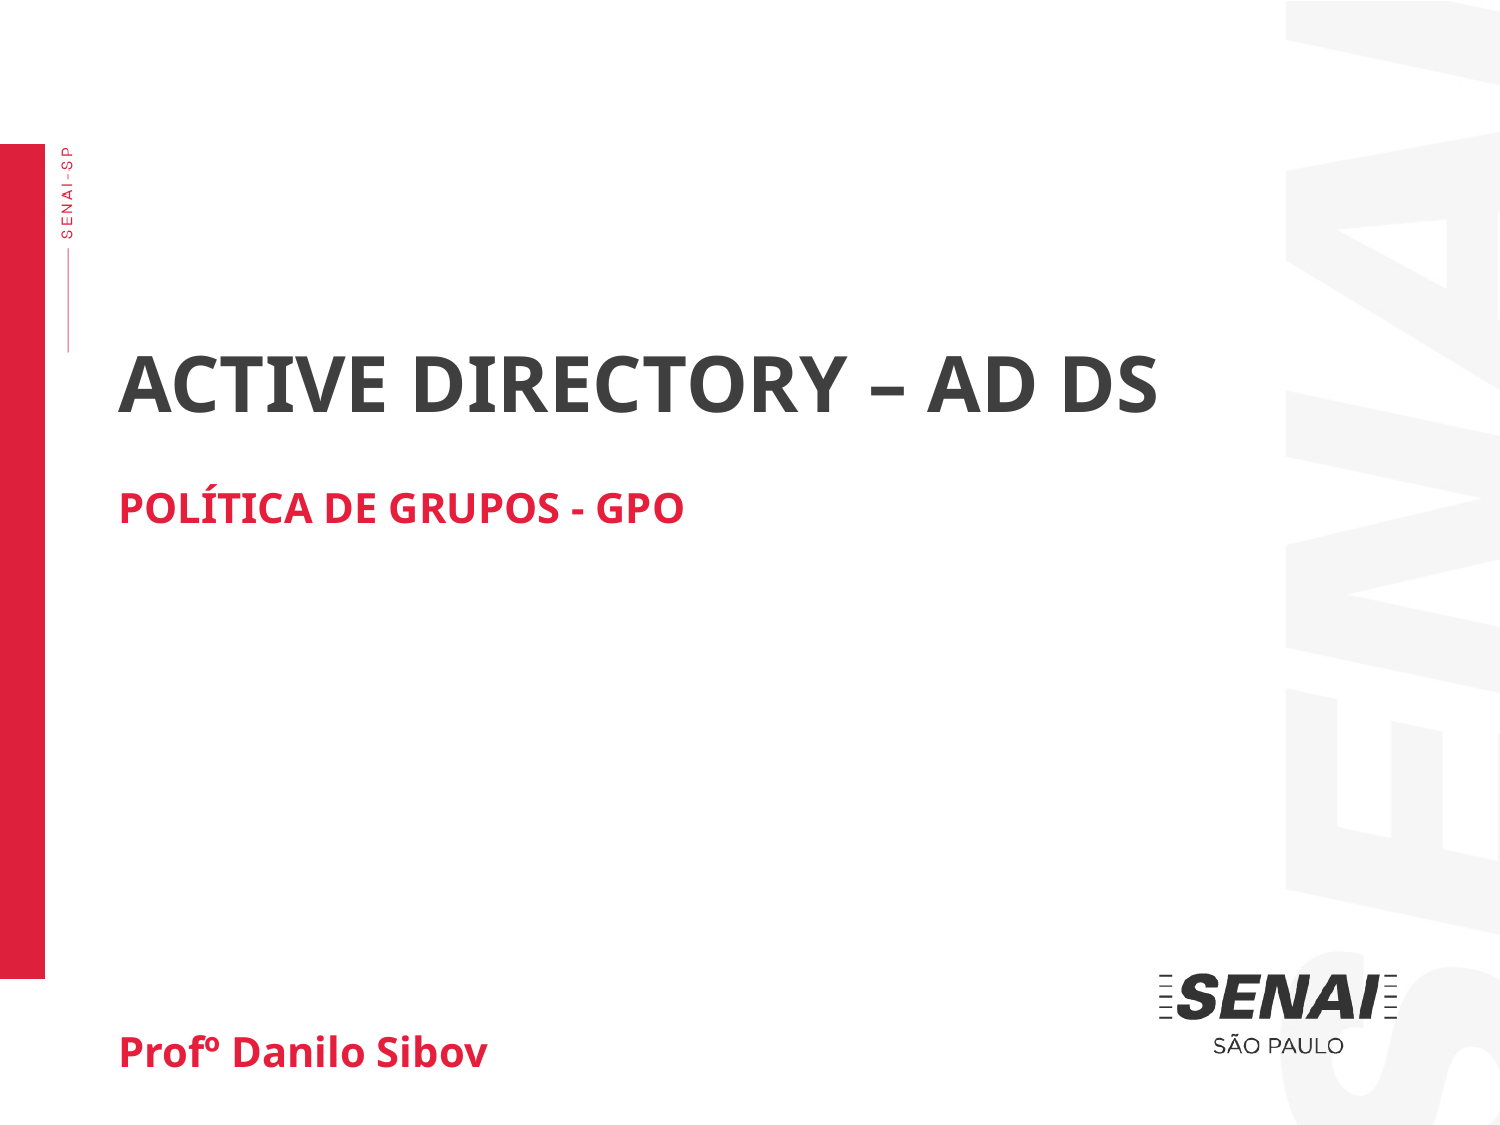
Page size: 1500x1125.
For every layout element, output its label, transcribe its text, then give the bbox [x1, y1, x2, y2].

list ACTIVE DIRECTORY – AD DS [103, 345, 1289, 462]
list POLÍTICA DE GRUPOS - GPO [103, 479, 809, 552]
list Profº Danilo Sibov [103, 1024, 809, 1092]
picture [0, 0, 1500, 1125]
